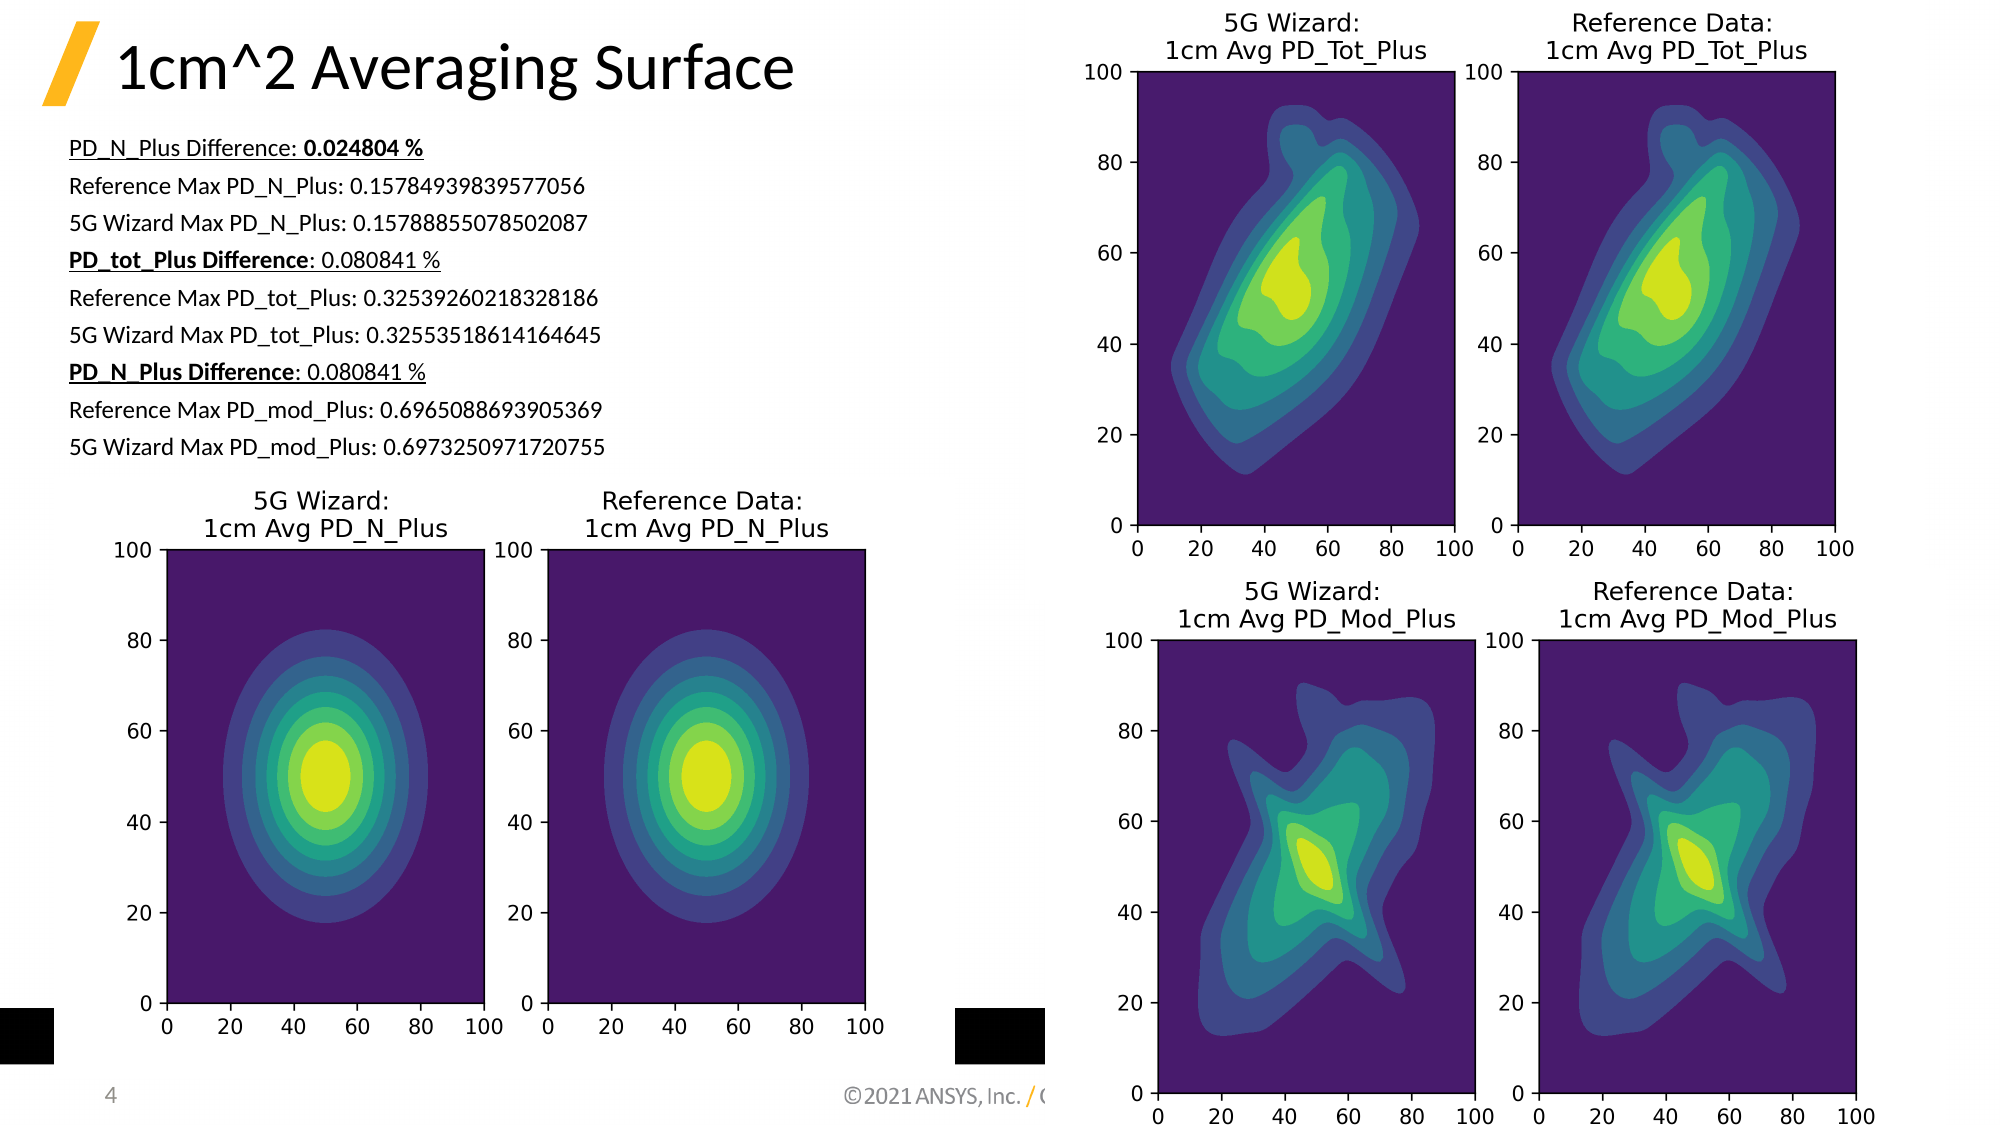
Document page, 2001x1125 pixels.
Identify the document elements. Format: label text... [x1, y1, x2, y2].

slide_number 4 [89, 1078, 540, 1114]
title 1cm^2 Averaging Surface [99, 24, 1024, 127]
list PD_N_Plus Difference: 0.024804 % Reference Max PD_N_Plus: 0.15784939839577056 5G Wizard Max PD_N_Plus: 0.15788855078502087 PD_tot_Plus Difference: 0.080841 % Reference Max PD_tot_Plus: 0.32539260218328186 5G Wizard Max PD_tot_Plus: 0.32553518614164645 PD_N_Plus Difference: 0.080841 % Reference Max PD_mod_Plus: 0.6965088693905369 5G Wizard Max PD_mod_Plus: 0.6973250971720755 [54, 127, 1024, 472]
picture [0, 0, 2000, 1125]
